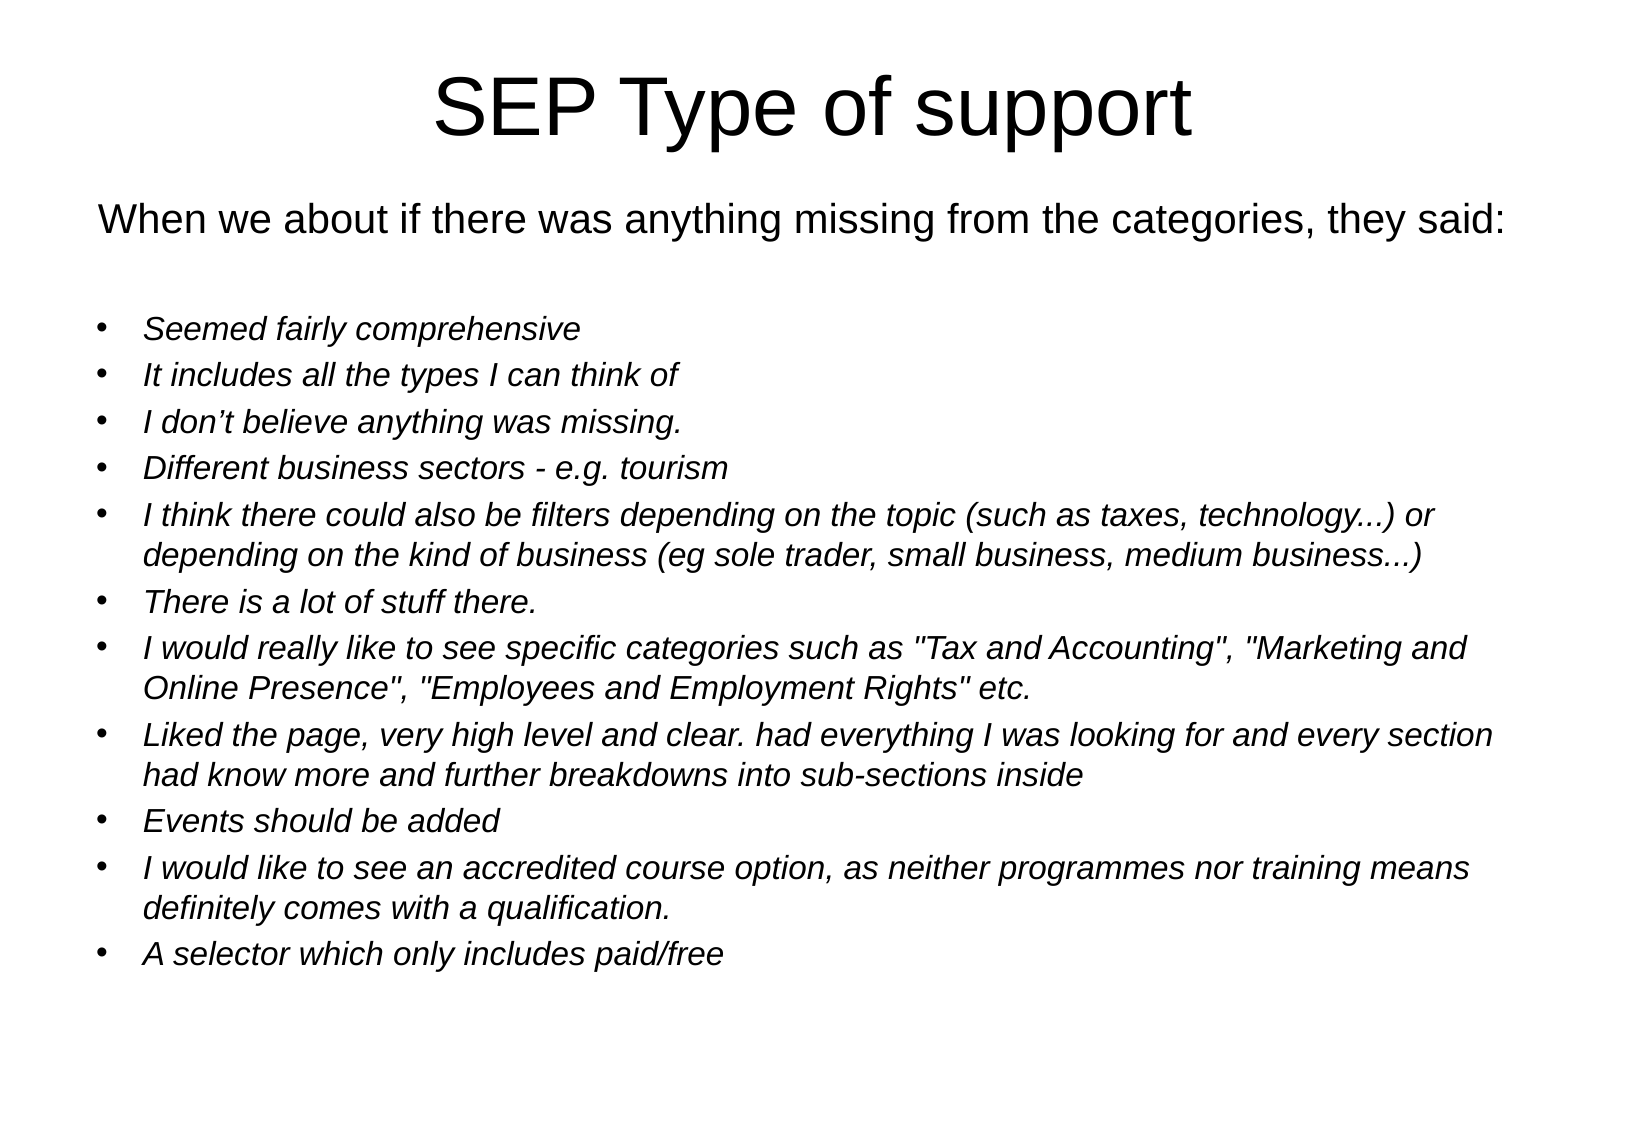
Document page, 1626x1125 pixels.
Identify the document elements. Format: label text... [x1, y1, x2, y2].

list When we about if there was anything missing from the categories, they said: Seemed fairly comprehensive It includes all the types I can think of I don’t believe anything was missing. Different business sectors - e.g. tourism I think there could also be filters depending on the topic (such as taxes, technology...) or depending on the kind of business (eg sole trader, small business, medium business...) There is a lot of stuff there. I would really like to see specific categories such as "Tax and Accounting", "Marketing and Online Presence", "Employees and Employment Rights" etc. Liked the page, very high level and clear. had everything I was looking for and every section had know more and further breakdowns into sub-sections inside Events should be added I would like to see an accredited course option, as neither programmes nor training means definitely comes with a qualification. A selector which only includes paid/free [81, 184, 1544, 1080]
title SEP Type of support [81, 45, 1544, 184]
